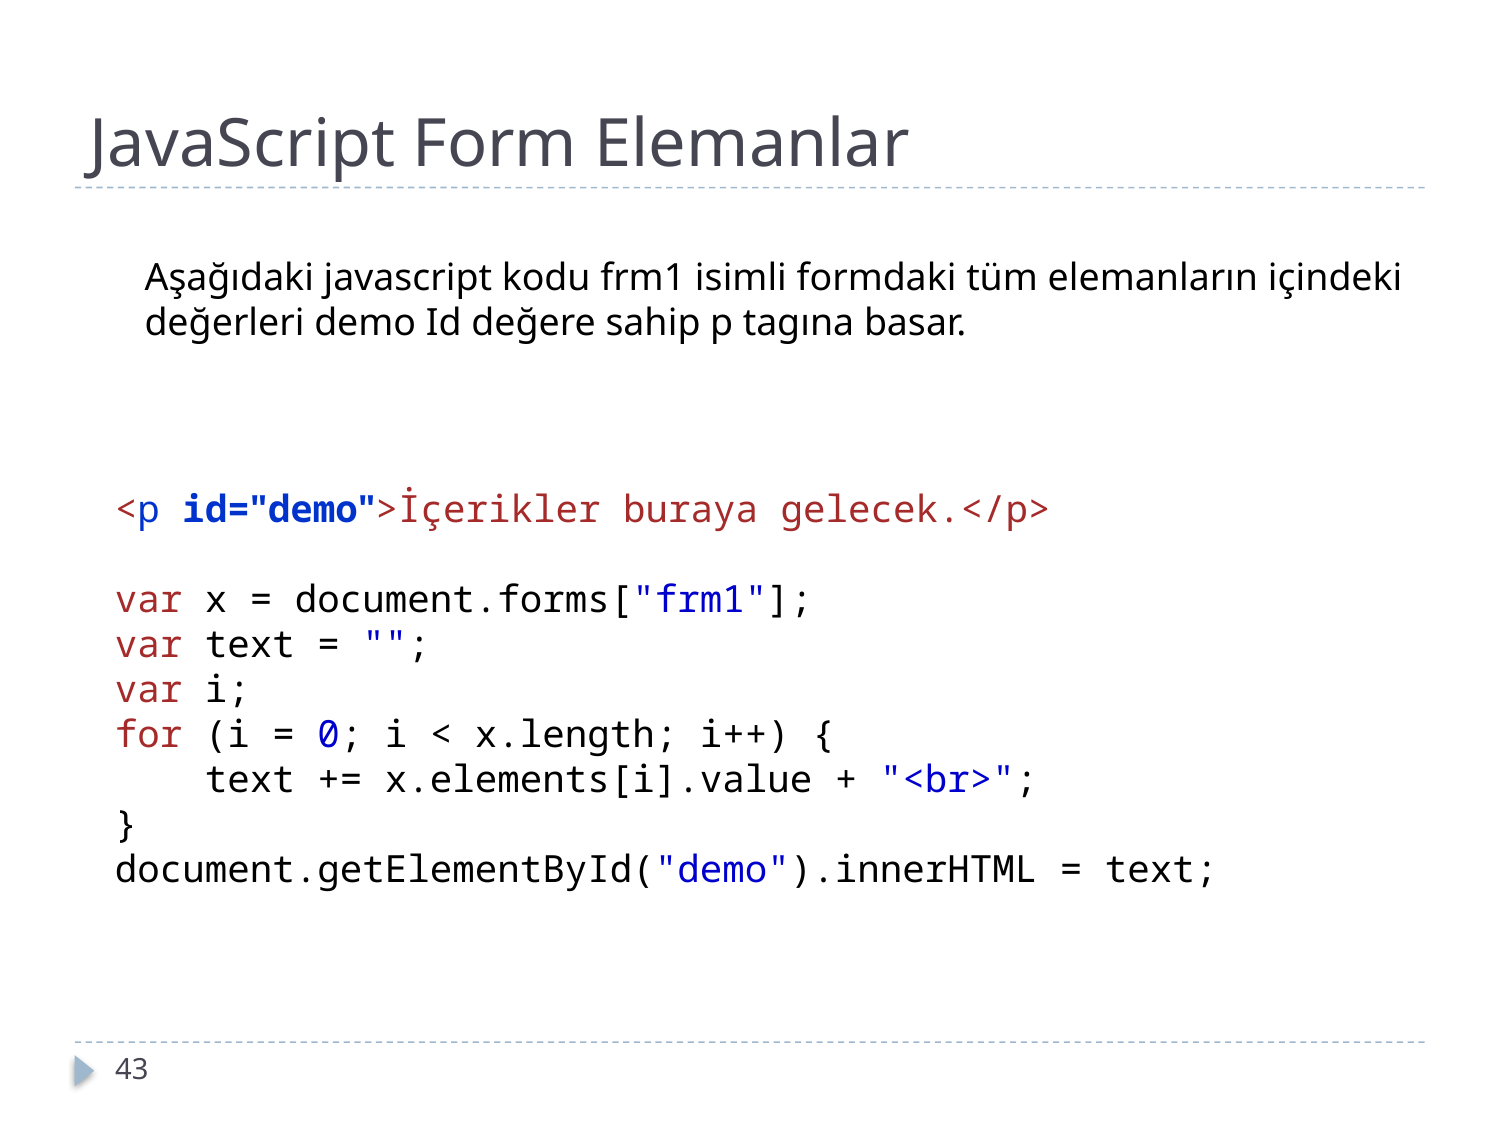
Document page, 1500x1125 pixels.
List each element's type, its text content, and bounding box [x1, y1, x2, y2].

text_box JavaScript Form Elemanlar [75, 24, 1425, 188]
text_box 43 [100, 1042, 426, 1103]
text_box Aşağıdaki javascript kodu frm1 isimli formdaki tüm elemanların içindeki değerleri demo Id değere sahip p tagına basar. [129, 245, 1429, 350]
text_box <p id="demo">İçerikler buraya gelecek.</p> var x = document.forms["frm1"]; var text = ""; var i; for (i = 0; i < x.length; i++) { text += x.elements[i].value + "<br>"; } document.getElementById("demo").innerHTML = text; [100, 477, 1376, 897]
